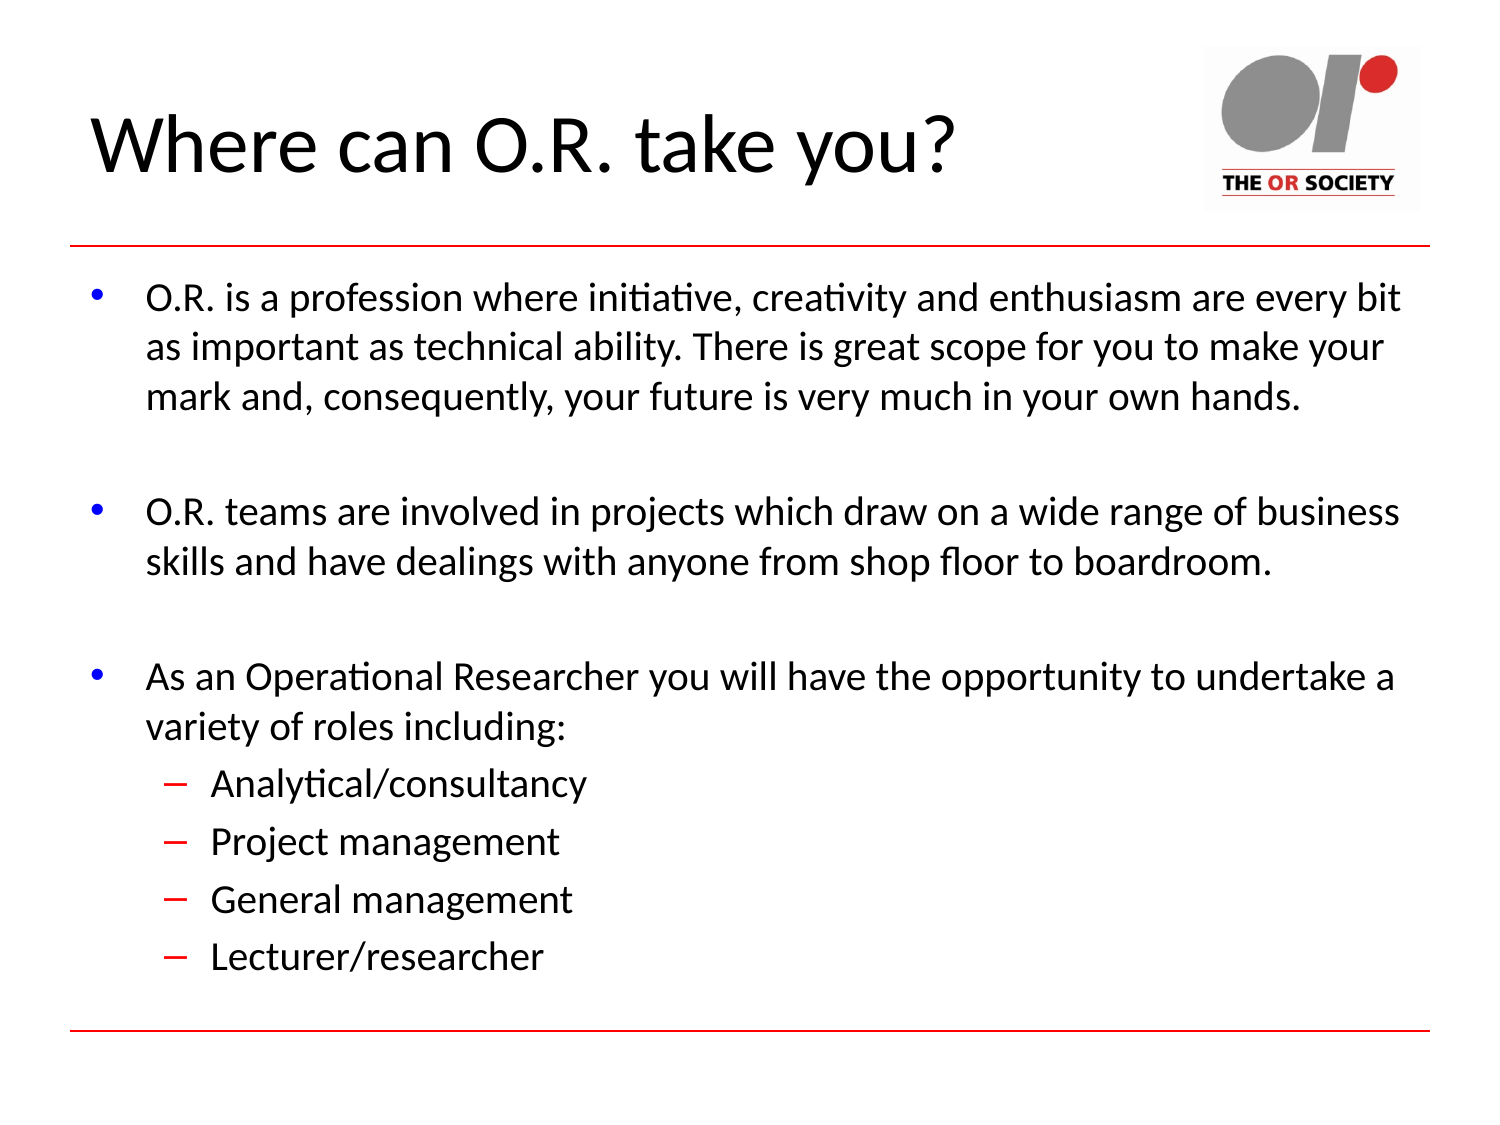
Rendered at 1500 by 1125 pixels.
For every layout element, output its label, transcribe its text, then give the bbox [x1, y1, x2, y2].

title Where can O.R. take you? [75, 45, 1161, 233]
picture [1204, 46, 1421, 211]
list O.R. is a profession where initiative, creativity and enthusiasm are every bit as important as technical ability. There is great scope for you to make your mark and, consequently, your future is very much in your own hands. O.R. teams are involved in projects which draw on a wide range of business skills and have dealings with anyone from shop floor to boardroom. As an Operational Researcher you will have the opportunity to undertake a variety of roles including: Analytical/consultancy Project management General management Lecturer/researcher [75, 262, 1425, 1005]
